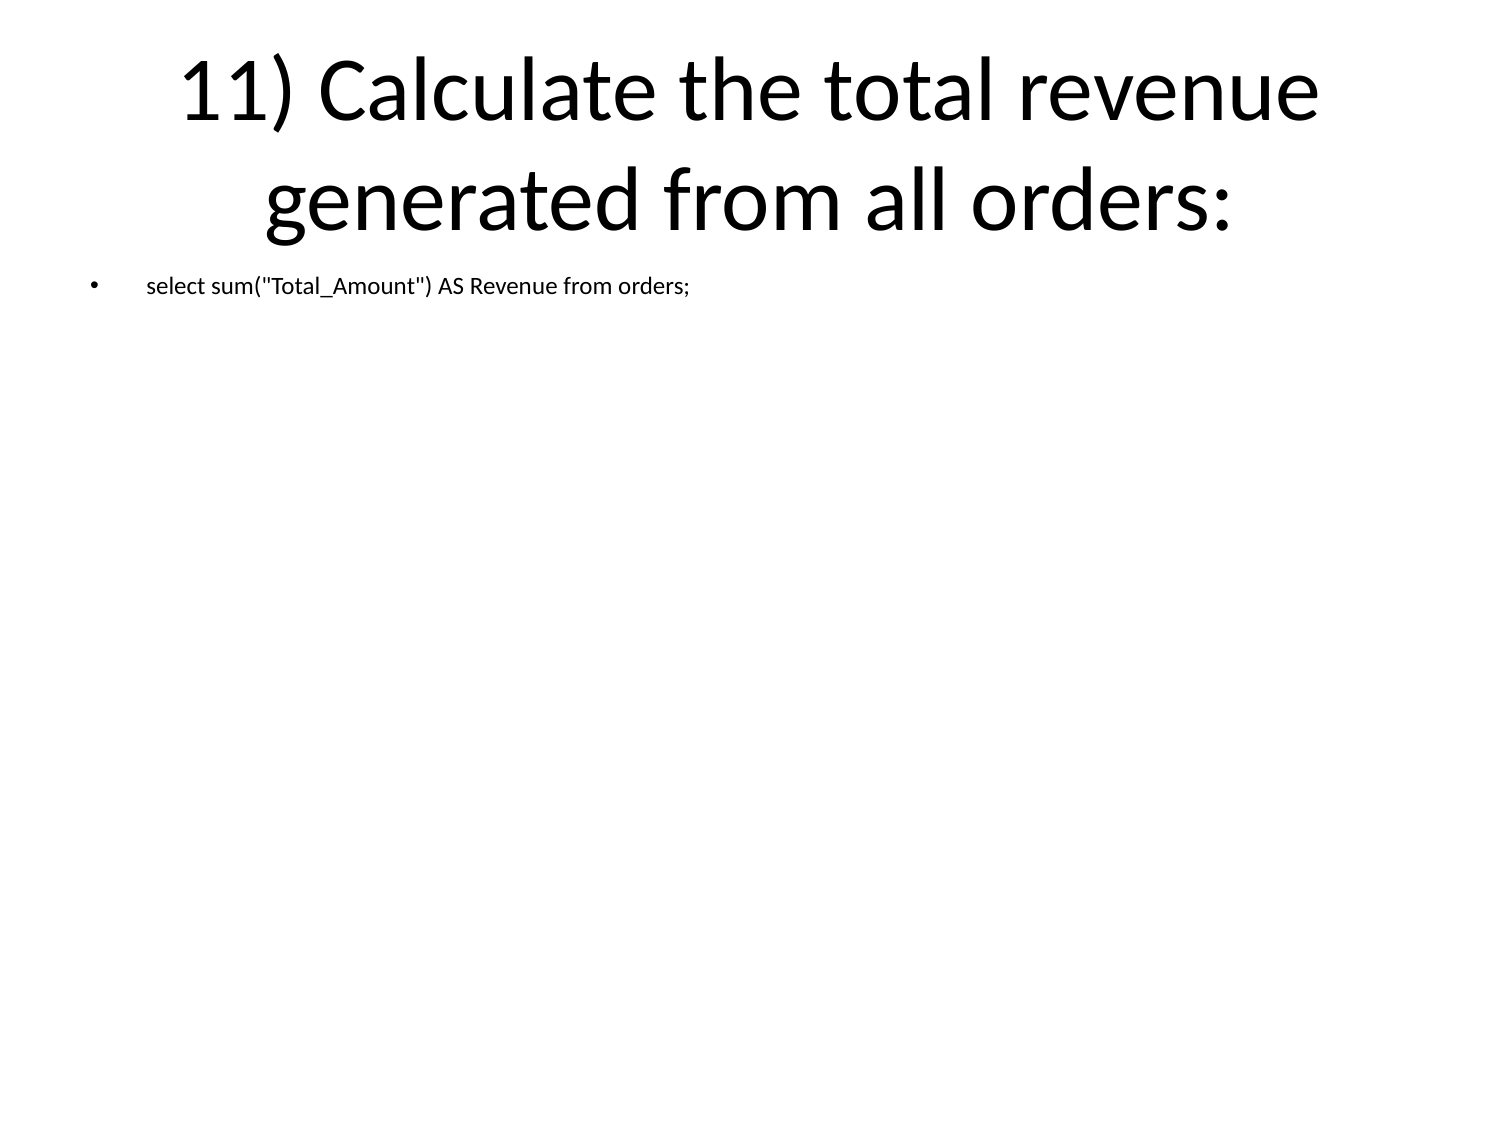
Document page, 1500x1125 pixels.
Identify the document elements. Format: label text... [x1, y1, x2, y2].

title 11) Calculate the total revenue generated from all orders: [75, 45, 1425, 233]
list select sum("Total_Amount") AS Revenue from orders; [75, 262, 1425, 1005]
